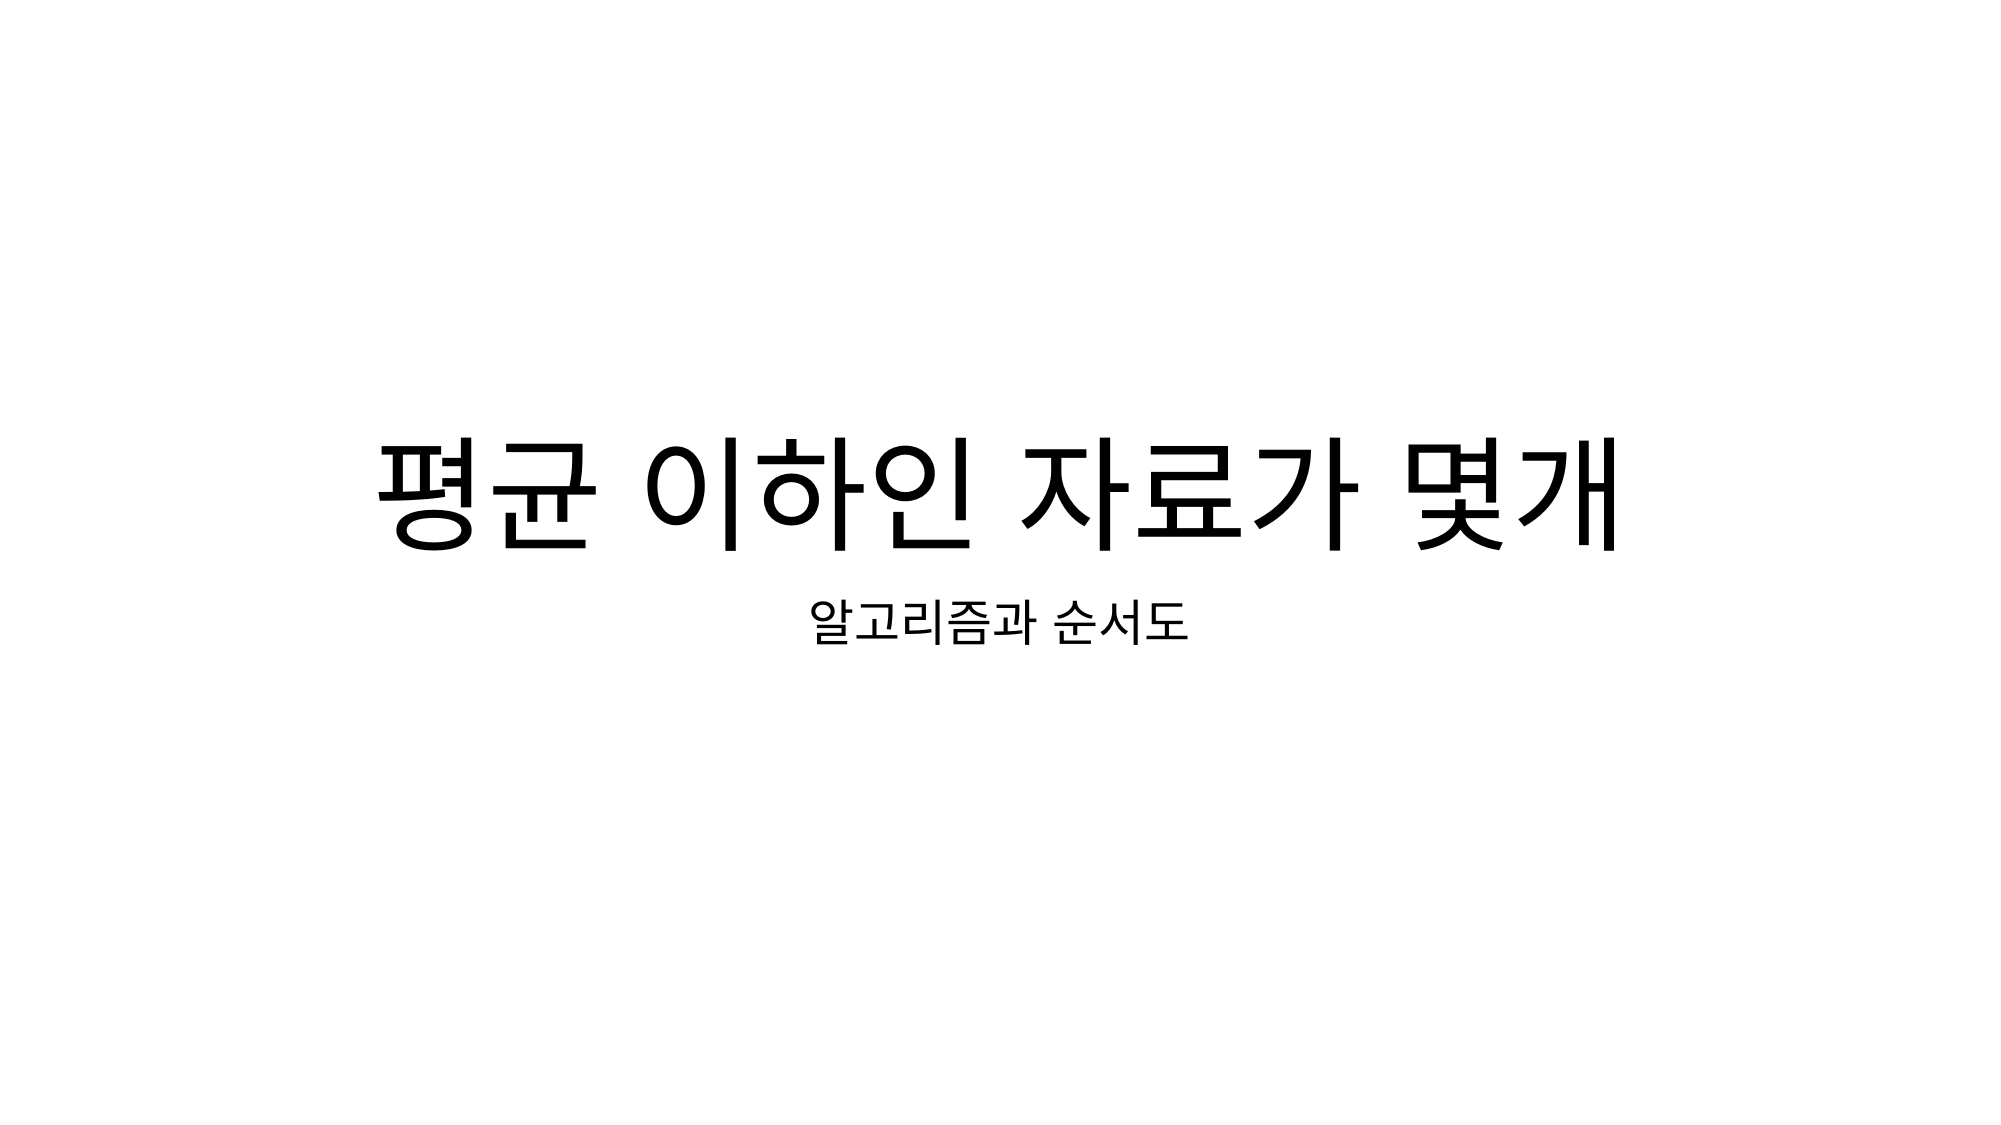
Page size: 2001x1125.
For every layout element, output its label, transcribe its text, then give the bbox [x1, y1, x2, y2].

title 평균 이하인 자료가 몇개 [249, 184, 1750, 576]
subtitle 알고리즘과 순서도 [249, 590, 1750, 863]
